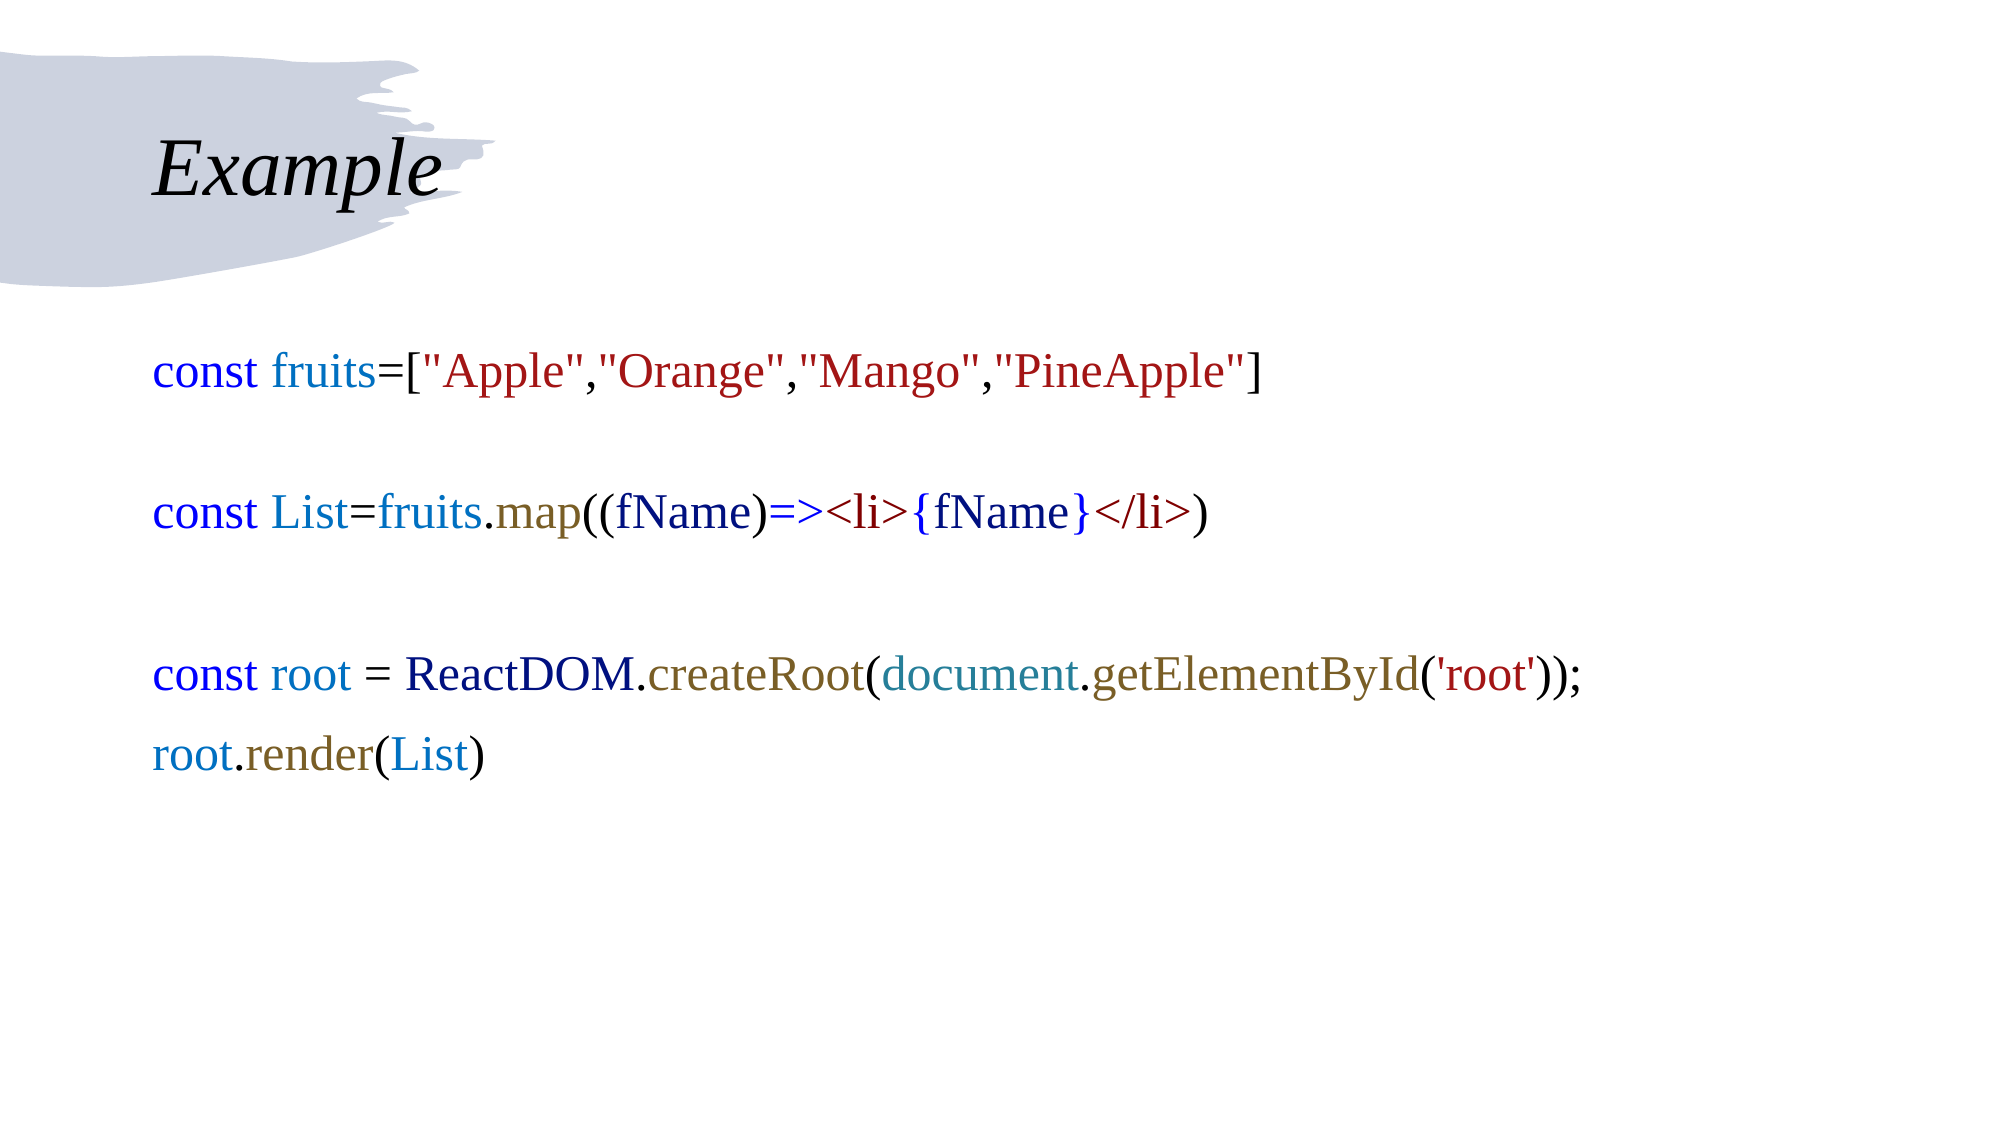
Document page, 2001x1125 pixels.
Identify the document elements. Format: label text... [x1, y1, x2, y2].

list const fruits=["Apple","Orange","Mango","PineApple"] const List=fruits.map((fName)=><li>{fName}</li>) const root = ReactDOM.createRoot(document.getElementById('root')); root.render(List) [137, 329, 1863, 1013]
title Example [137, 59, 1863, 278]
